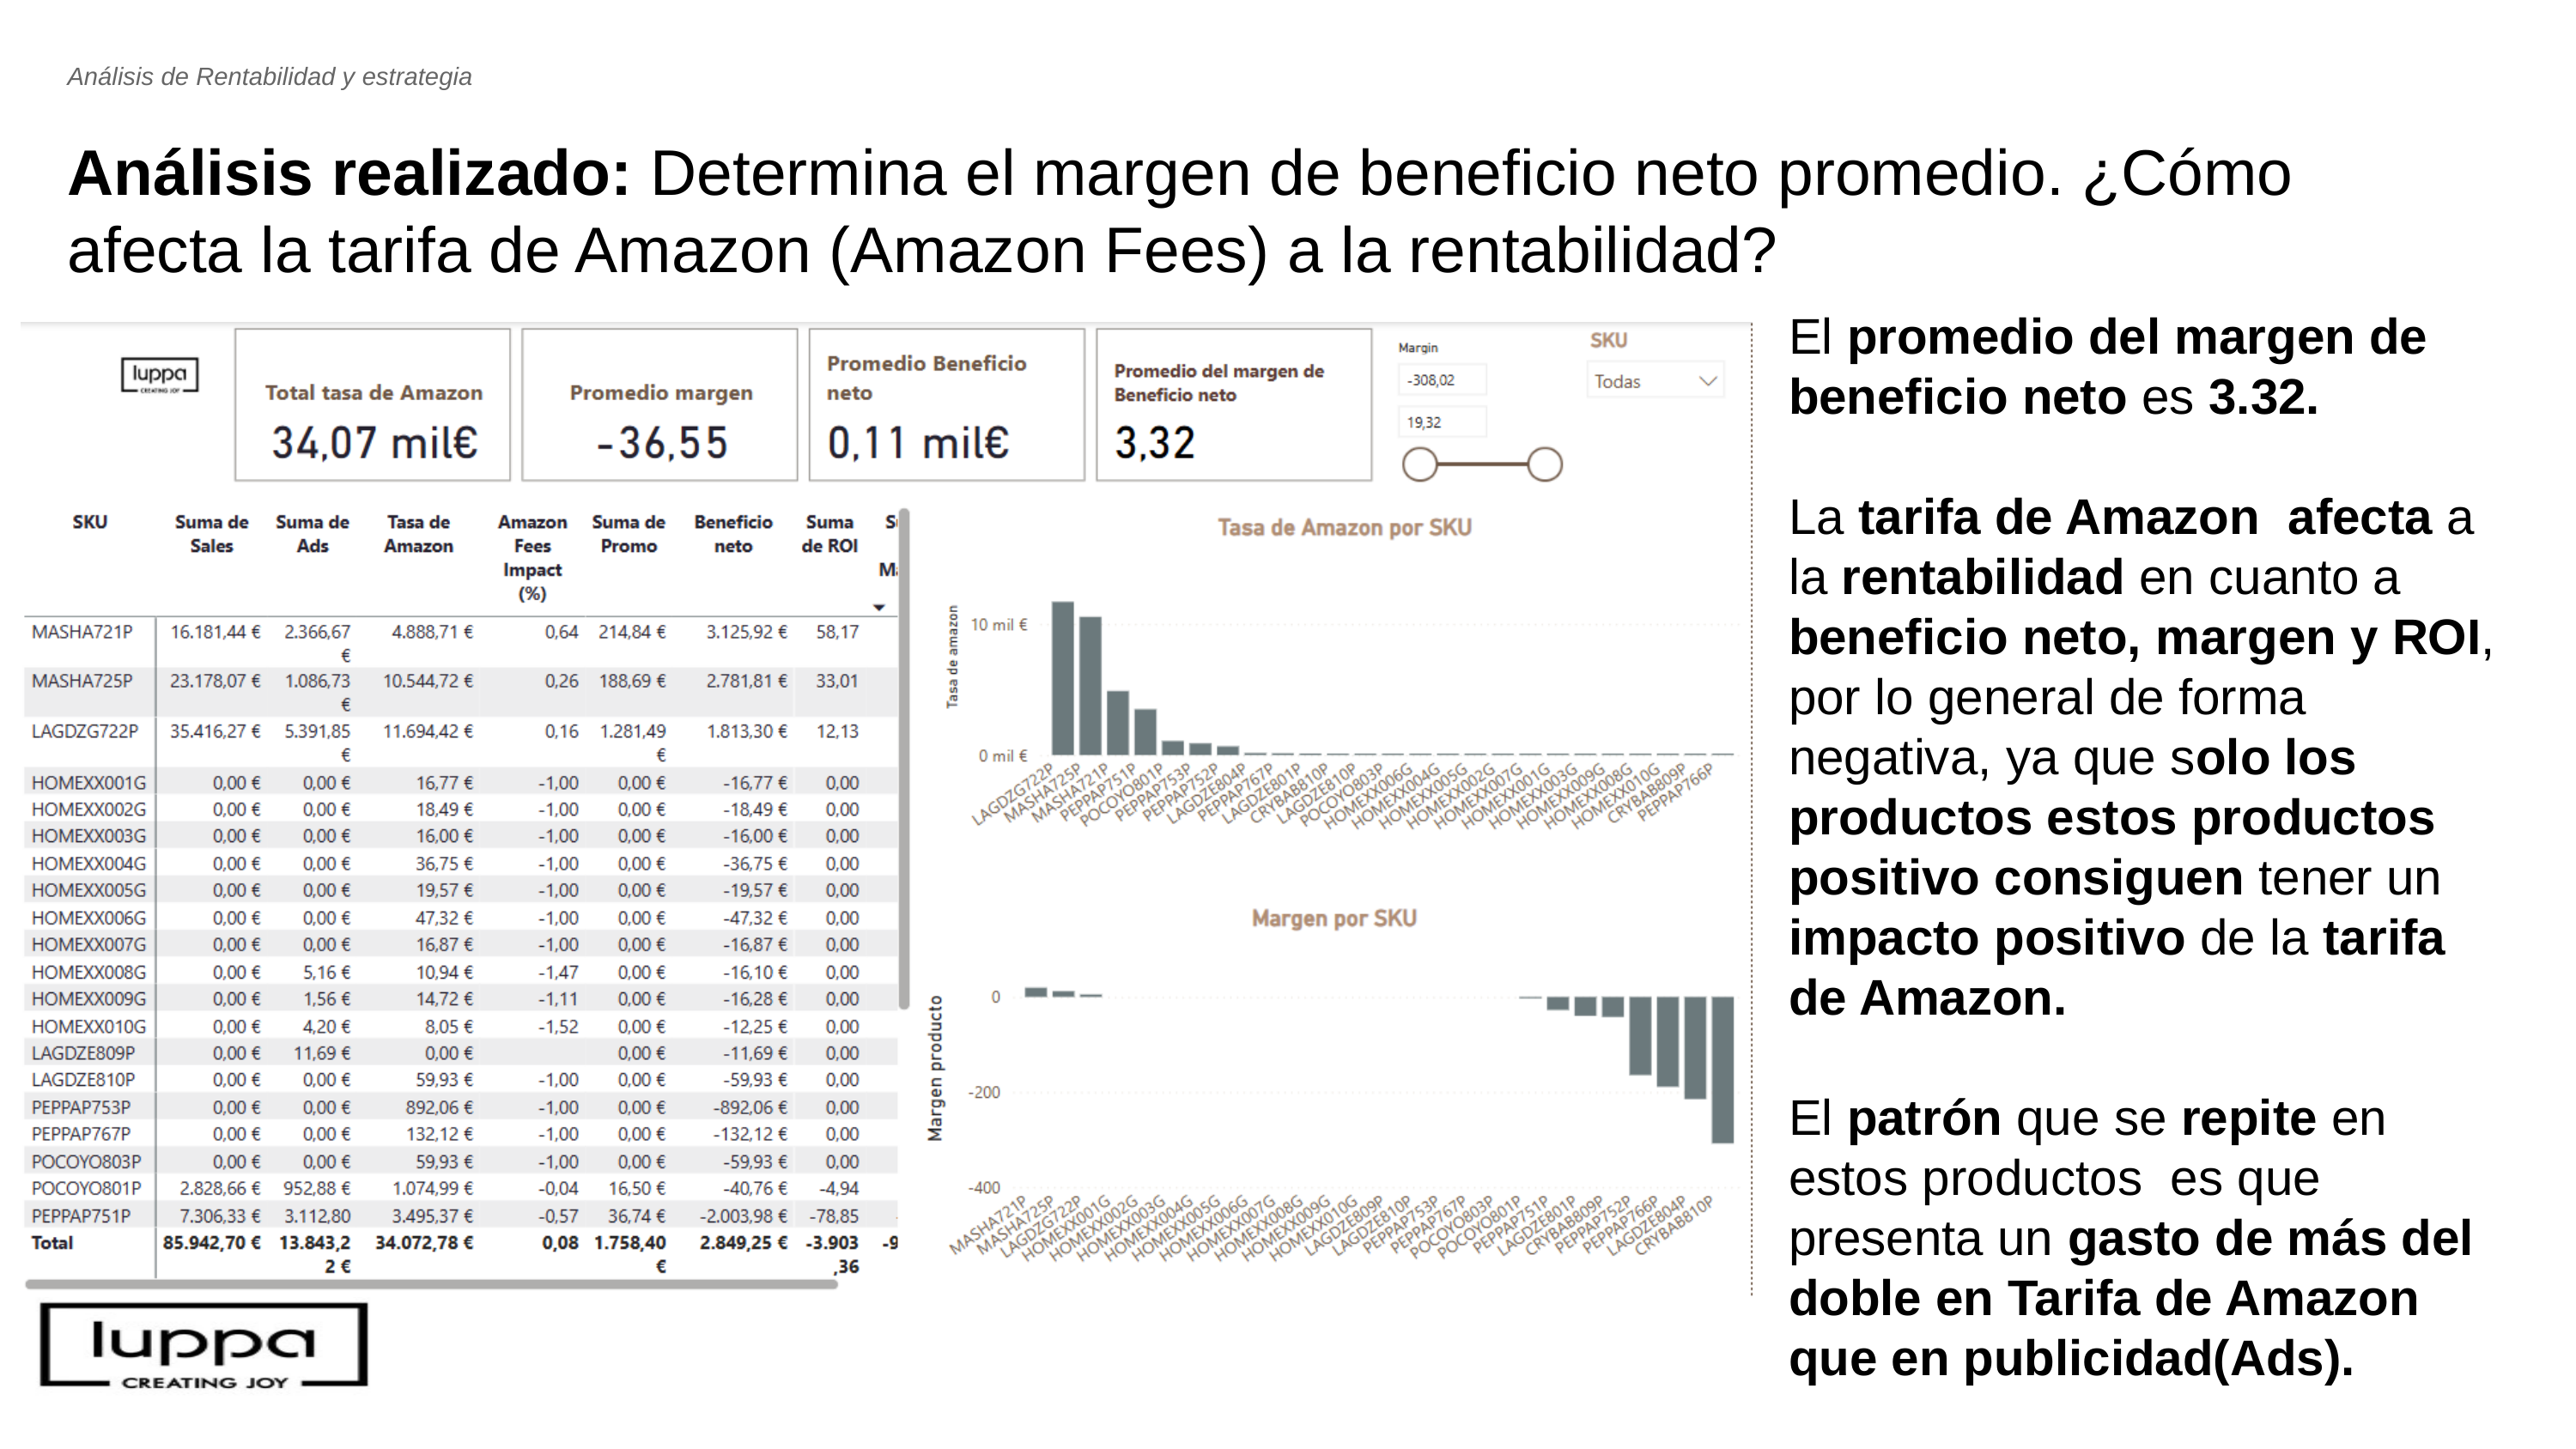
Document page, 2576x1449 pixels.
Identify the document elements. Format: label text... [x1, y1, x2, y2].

text_box El promedio del margen de beneficio neto es 3.32. La tarifa de Amazon afecta a la rentabilidad en cuanto a beneficio neto, margen y ROI, por lo general de forma negativa, ya que solo los productos estos productos positivo consiguen tener un impacto positivo de la tarifa de Amazon. El patrón que se repite en estos productos es que presenta un gasto de más del doble en Tarifa de Amazon que en publicidad(Ads). [1776, 291, 2530, 1416]
text_box Análisis de Rentabilidad y estrategia [54, 47, 488, 104]
picture [5, 321, 1753, 1449]
text_box Análisis realizado: Determina el margen de beneficio neto promedio. ¿Cómo afecta la tarifa de Amazon (Amazon Fees) a la rentabilidad? [54, 118, 2485, 299]
